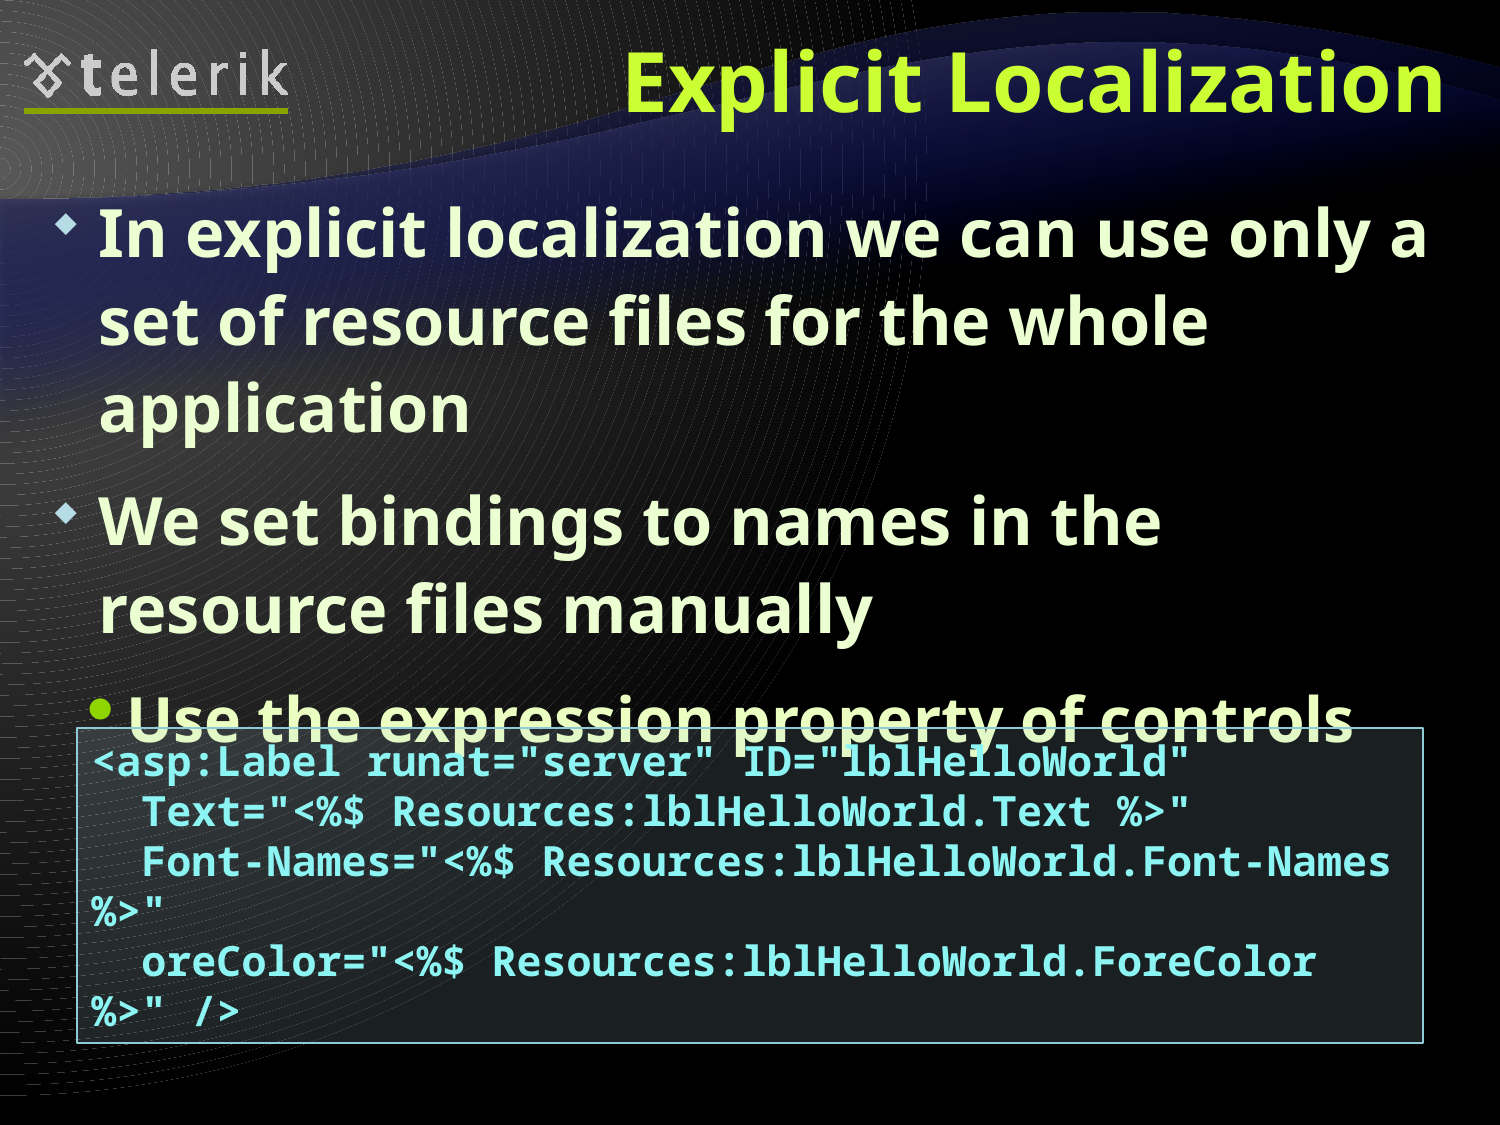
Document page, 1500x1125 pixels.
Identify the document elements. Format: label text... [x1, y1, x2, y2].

title Explicit Localization [300, 12, 1463, 163]
list In explicit localization we can use only a set of resource files for the whole application We set bindings to names in the resource files manually Use the expression property of controls [37, 174, 1463, 1100]
text_box <asp:Label runat="server" ID="lblHelloWorld" Text="<%$ Resources:lblHelloWorld.Text %>" Font-Names="<%$ Resources:lblHelloWorld.Font-Names %>" oreColor="<%$ Resources:lblHelloWorld.ForeColor %>" /> [76, 727, 1424, 1043]
picture [24, 49, 288, 114]
